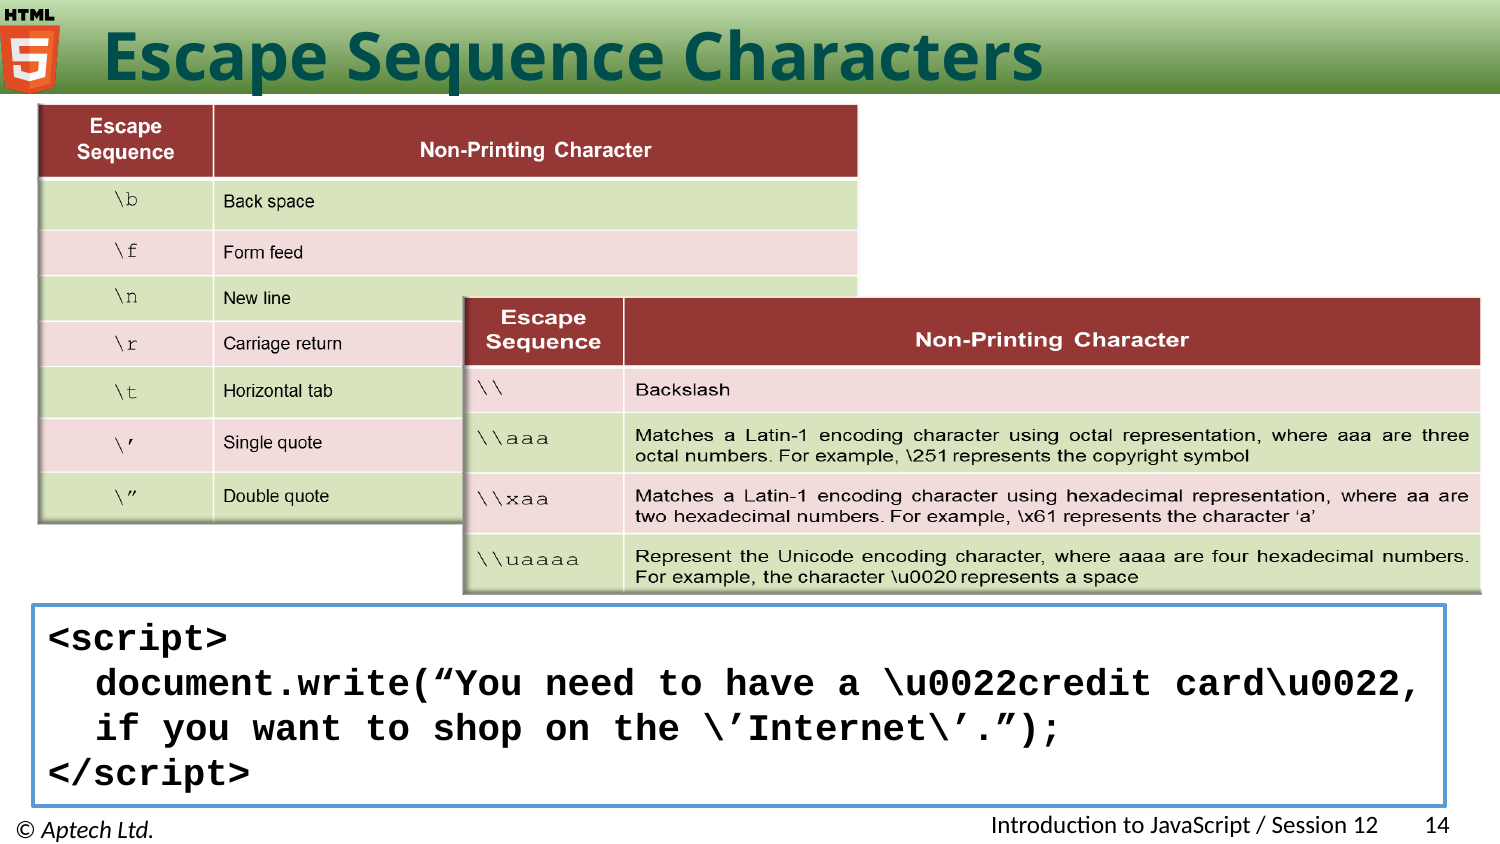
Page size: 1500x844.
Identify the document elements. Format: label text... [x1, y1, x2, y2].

title Escape Sequence Characters [87, 28, 1338, 79]
slide_number ‹#› [1400, 813, 1465, 835]
text_box <script> document.write(“You need to have a \u0022credit card\u0022, if you want to shop on the \’Internet\’.”); </script> [32, 604, 1446, 806]
footer Introduction to JavaScript / Session 12 [412, 813, 1400, 835]
picture [0, 9, 72, 94]
picture [37, 102, 1485, 598]
